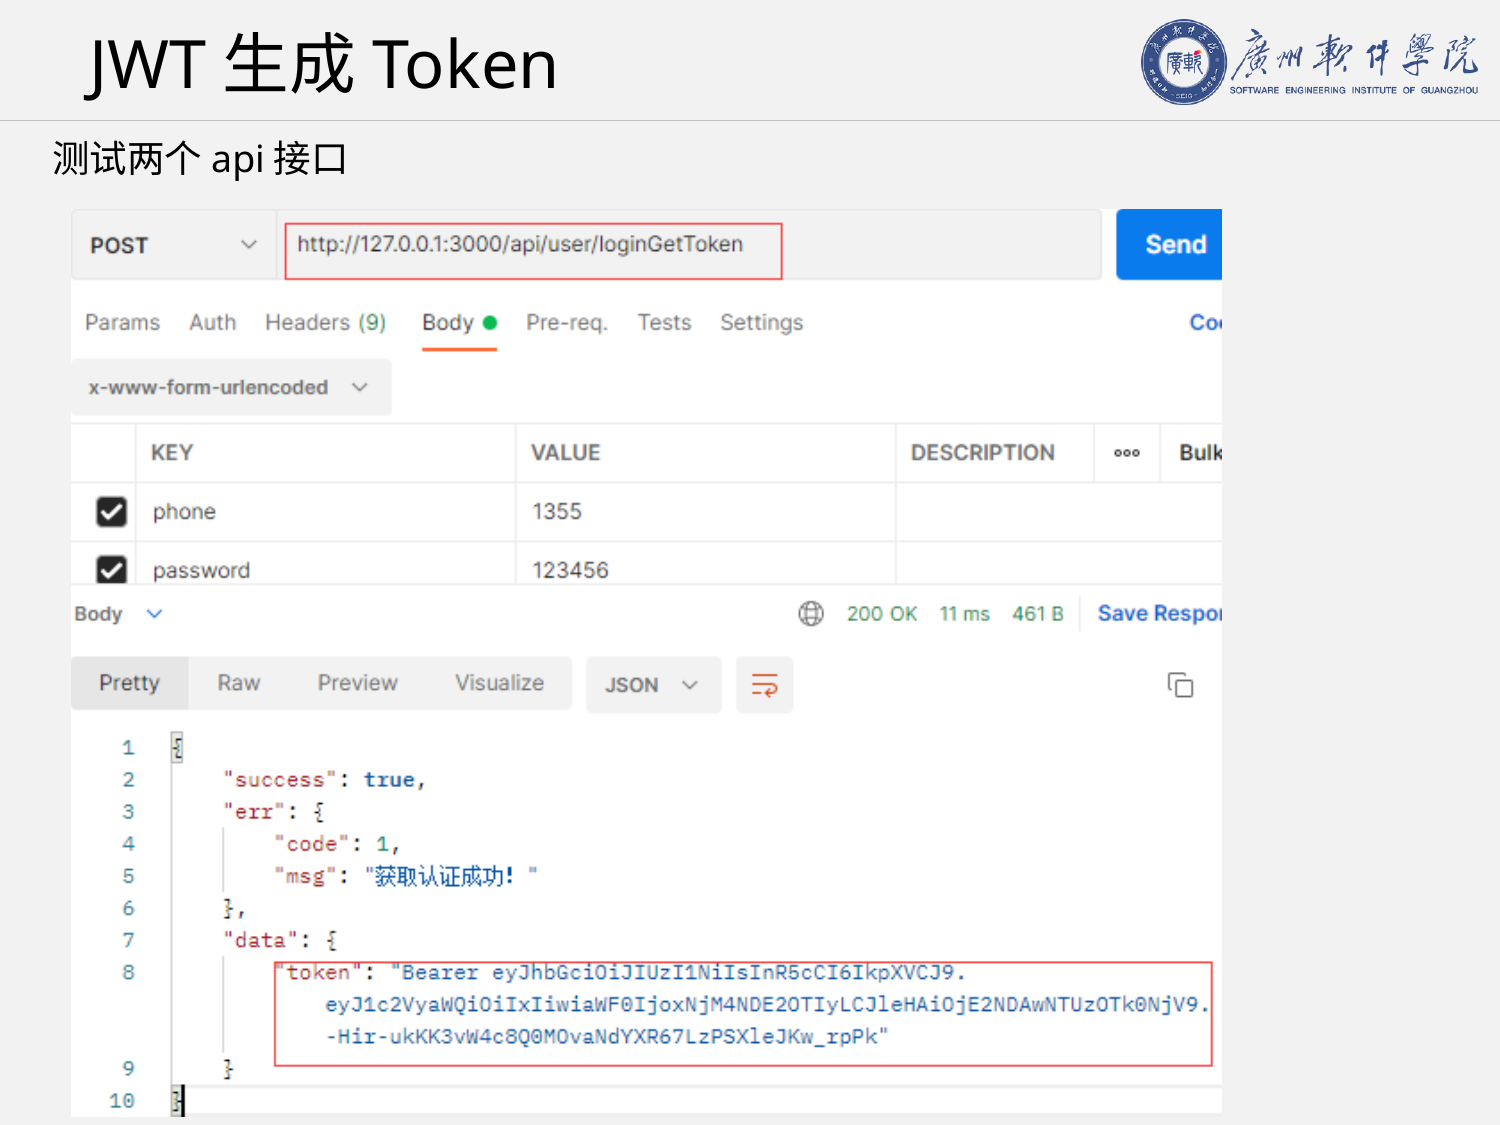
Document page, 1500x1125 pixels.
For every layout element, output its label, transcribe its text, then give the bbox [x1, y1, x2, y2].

text_box 测试两个api接口 [37, 127, 1486, 187]
title JWT生成Token [75, 23, 830, 117]
picture [71, 209, 1222, 1118]
picture [1141, 19, 1478, 105]
